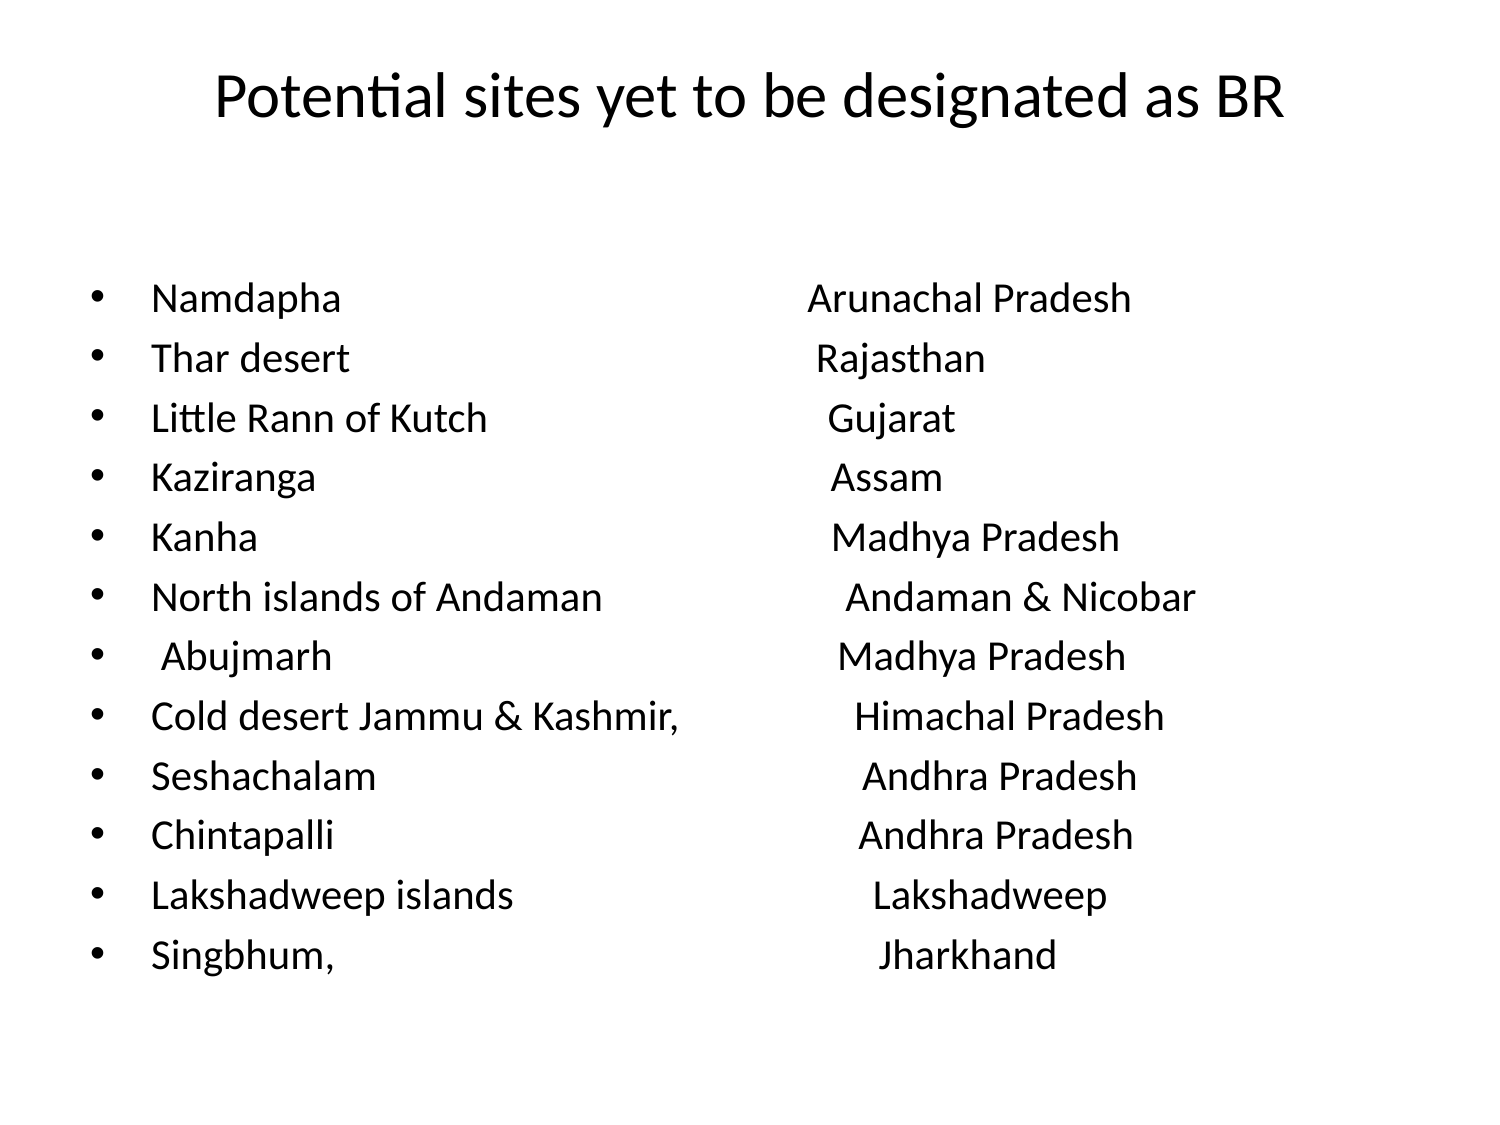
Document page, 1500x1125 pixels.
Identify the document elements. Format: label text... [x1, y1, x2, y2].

list Namdapha Arunachal Pradesh Thar desert Rajasthan Little Rann of Kutch Gujarat Kaziranga Assam Kanha Madhya Pradesh North islands of Andaman Andaman & Nicobar Abujmarh Madhya Pradesh Cold desert Jammu & Kashmir, Himachal Pradesh Seshachalam Andhra Pradesh Chintapalli Andhra Pradesh Lakshadweep islands Lakshadweep Singbhum, Jharkhand [75, 262, 1425, 1005]
title Potential sites yet to be designated as BR [75, 45, 1425, 138]
